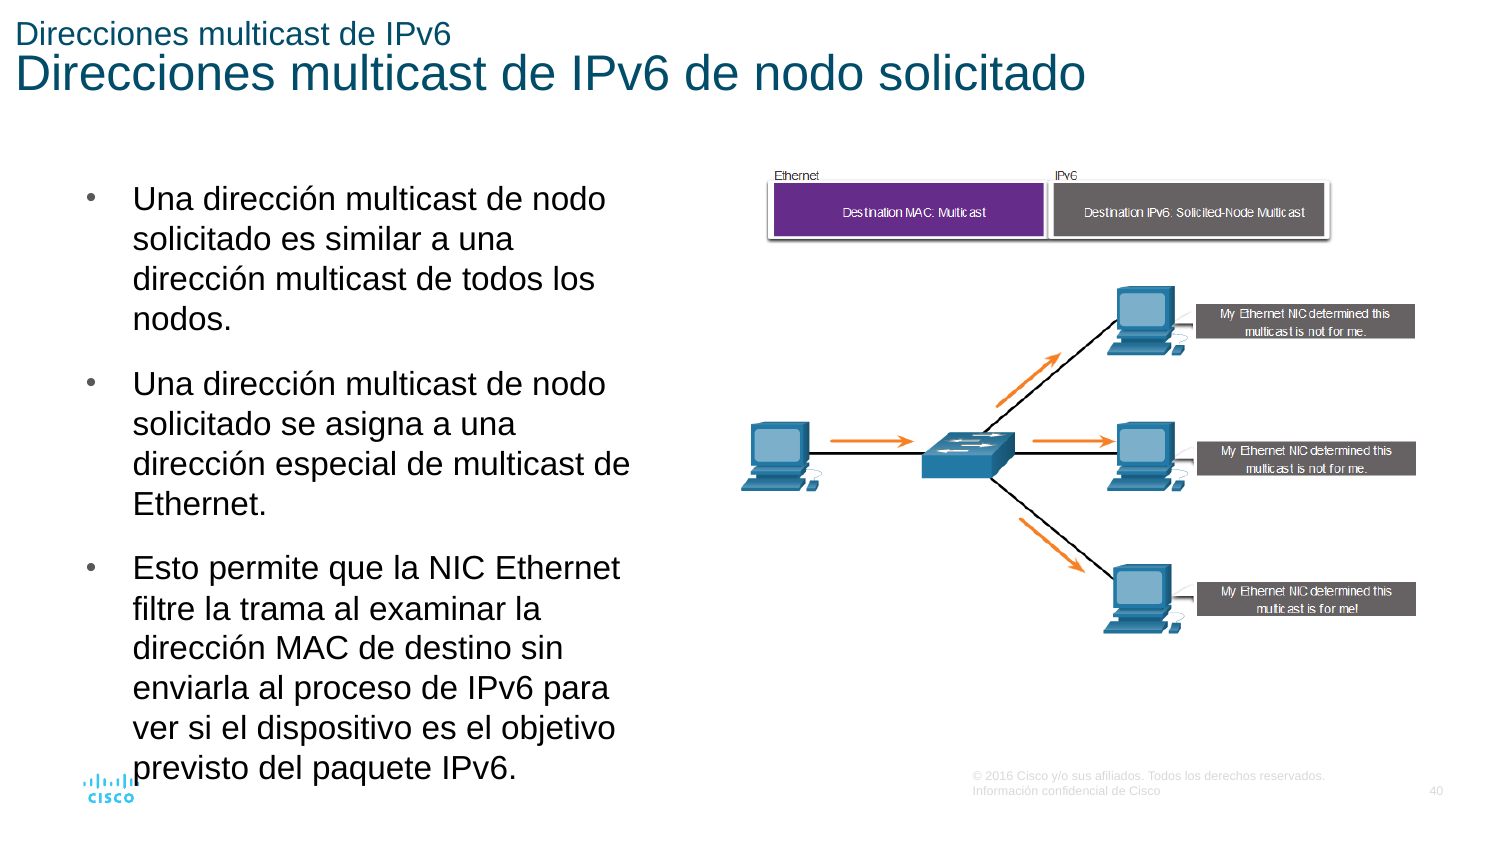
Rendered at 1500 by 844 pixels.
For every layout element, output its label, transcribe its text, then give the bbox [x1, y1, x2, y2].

title Direcciones multicast de IPv6 Direcciones multicast de IPv6 de nodo solicitado [0, 0, 1369, 121]
list Una dirección multicast de nodo solicitado es similar a una dirección multicast de todos los nodos. Una dirección multicast de nodo solicitado se asigna a una dirección especial de multicast de Ethernet. Esto permite que la NIC Ethernet filtre la trama al examinar la dirección MAC de destino sin enviarla al proceso de IPv6 para ver si el dispositivo es el objetivo previsto del paquete IPv6. [70, 169, 670, 720]
picture [723, 158, 1430, 665]
